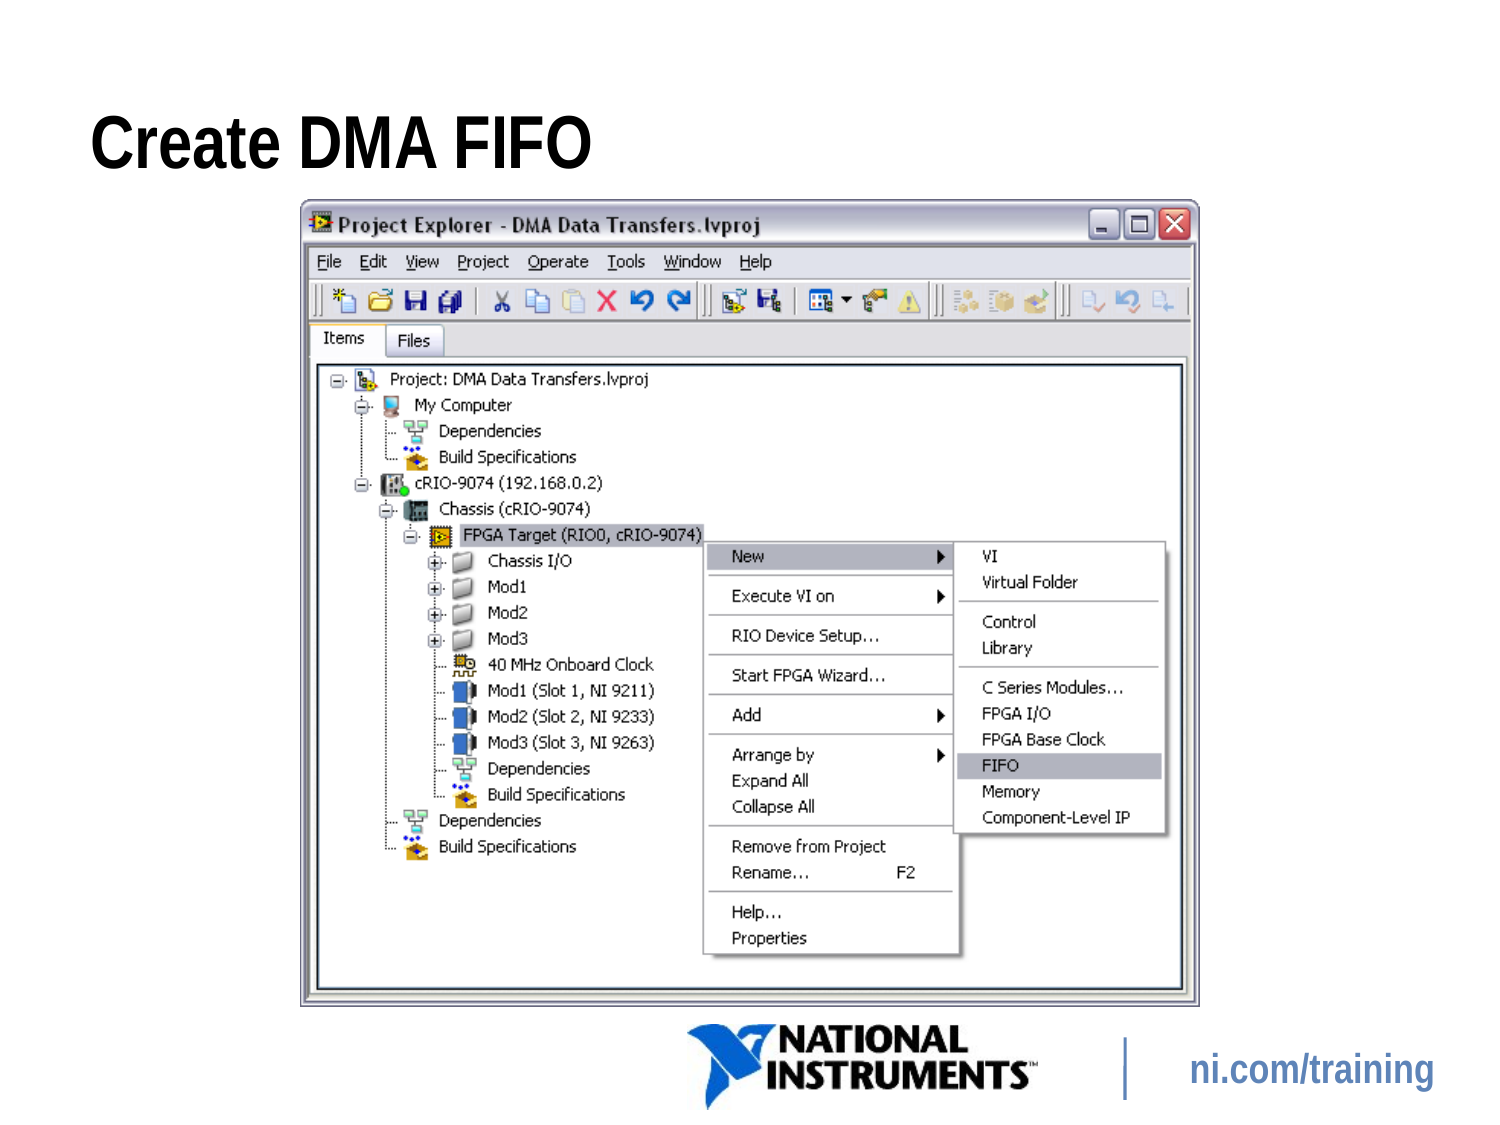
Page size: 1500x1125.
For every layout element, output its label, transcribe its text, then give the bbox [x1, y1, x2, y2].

title Create DMA FIFO [75, 45, 1425, 233]
picture [687, 1024, 1038, 1110]
picture [299, 199, 1201, 1008]
